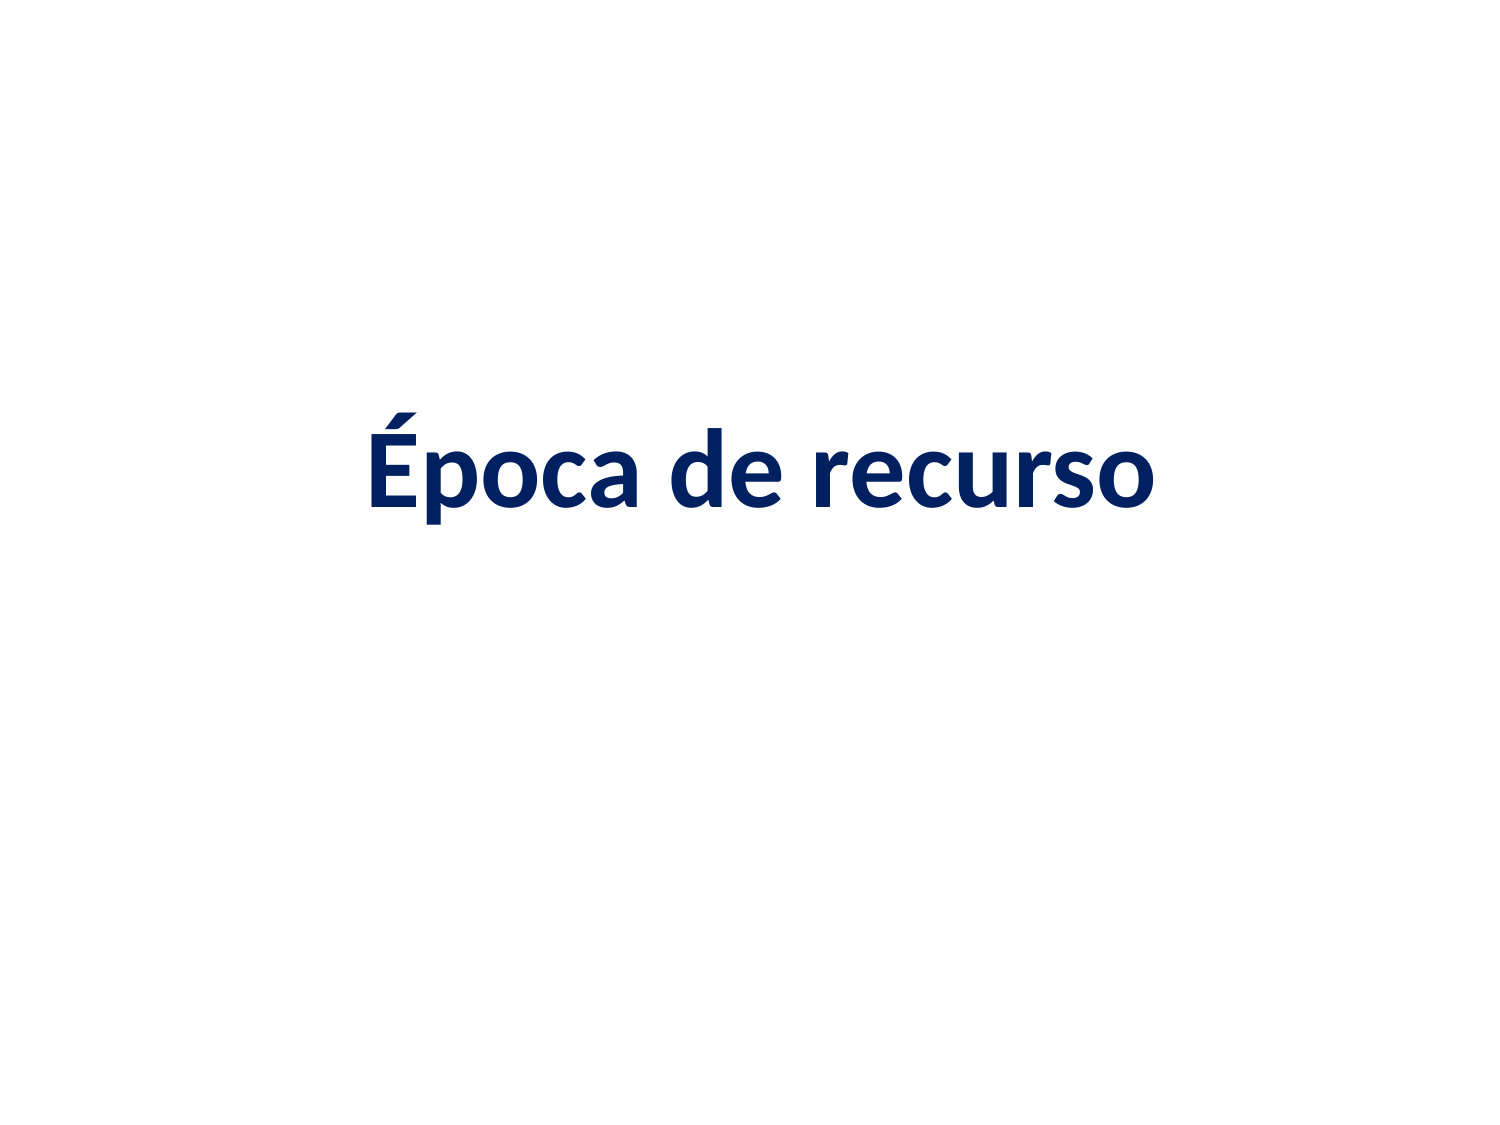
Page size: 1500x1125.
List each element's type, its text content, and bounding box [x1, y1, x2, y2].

text_box Época de recurso [350, 387, 1174, 538]
